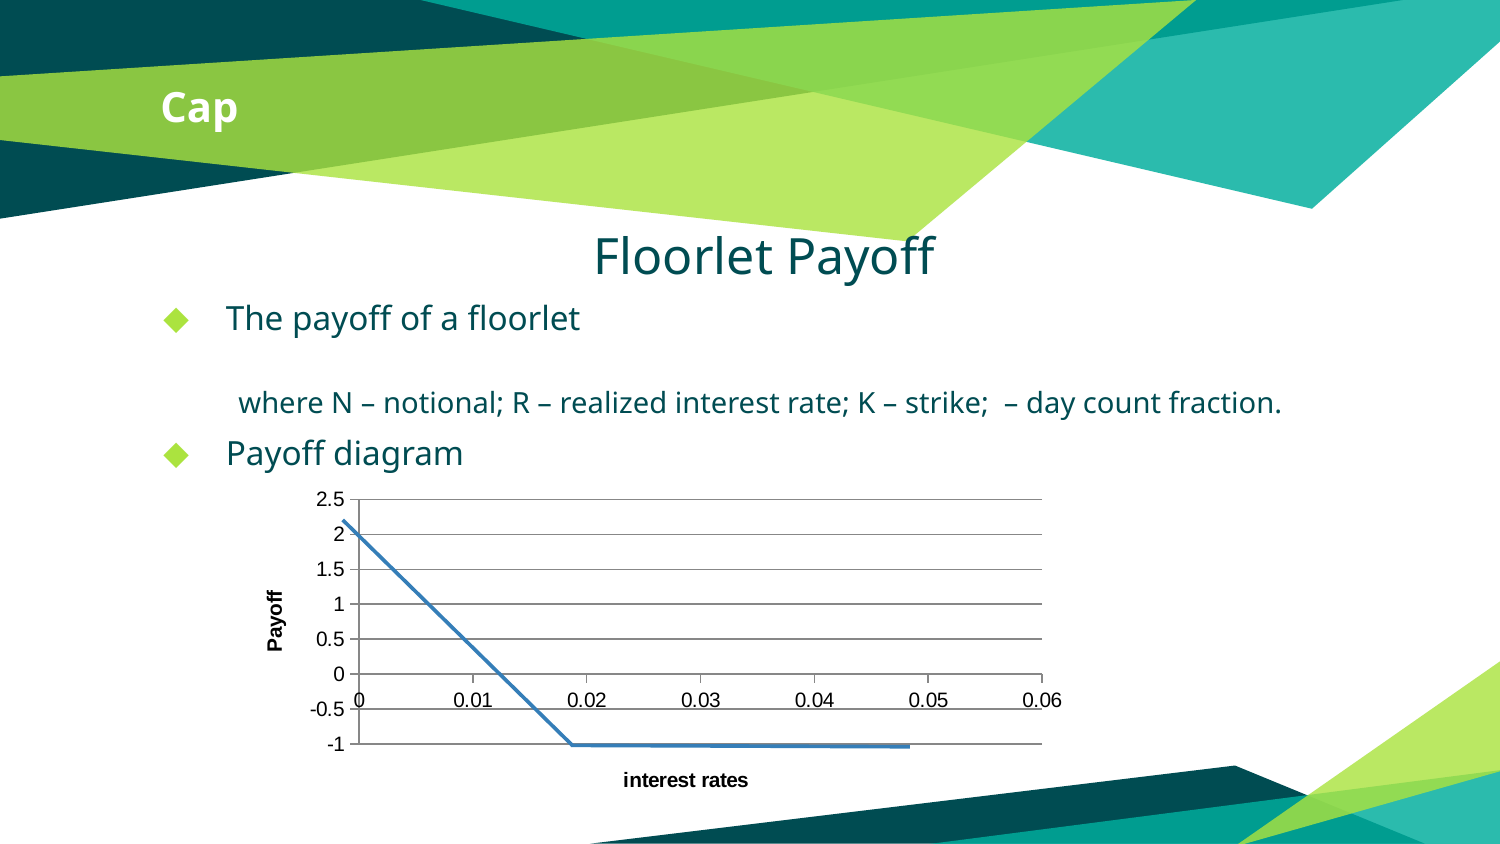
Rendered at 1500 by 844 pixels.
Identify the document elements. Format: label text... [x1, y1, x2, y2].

title Cap [145, 65, 1355, 162]
chart [229, 480, 1079, 824]
